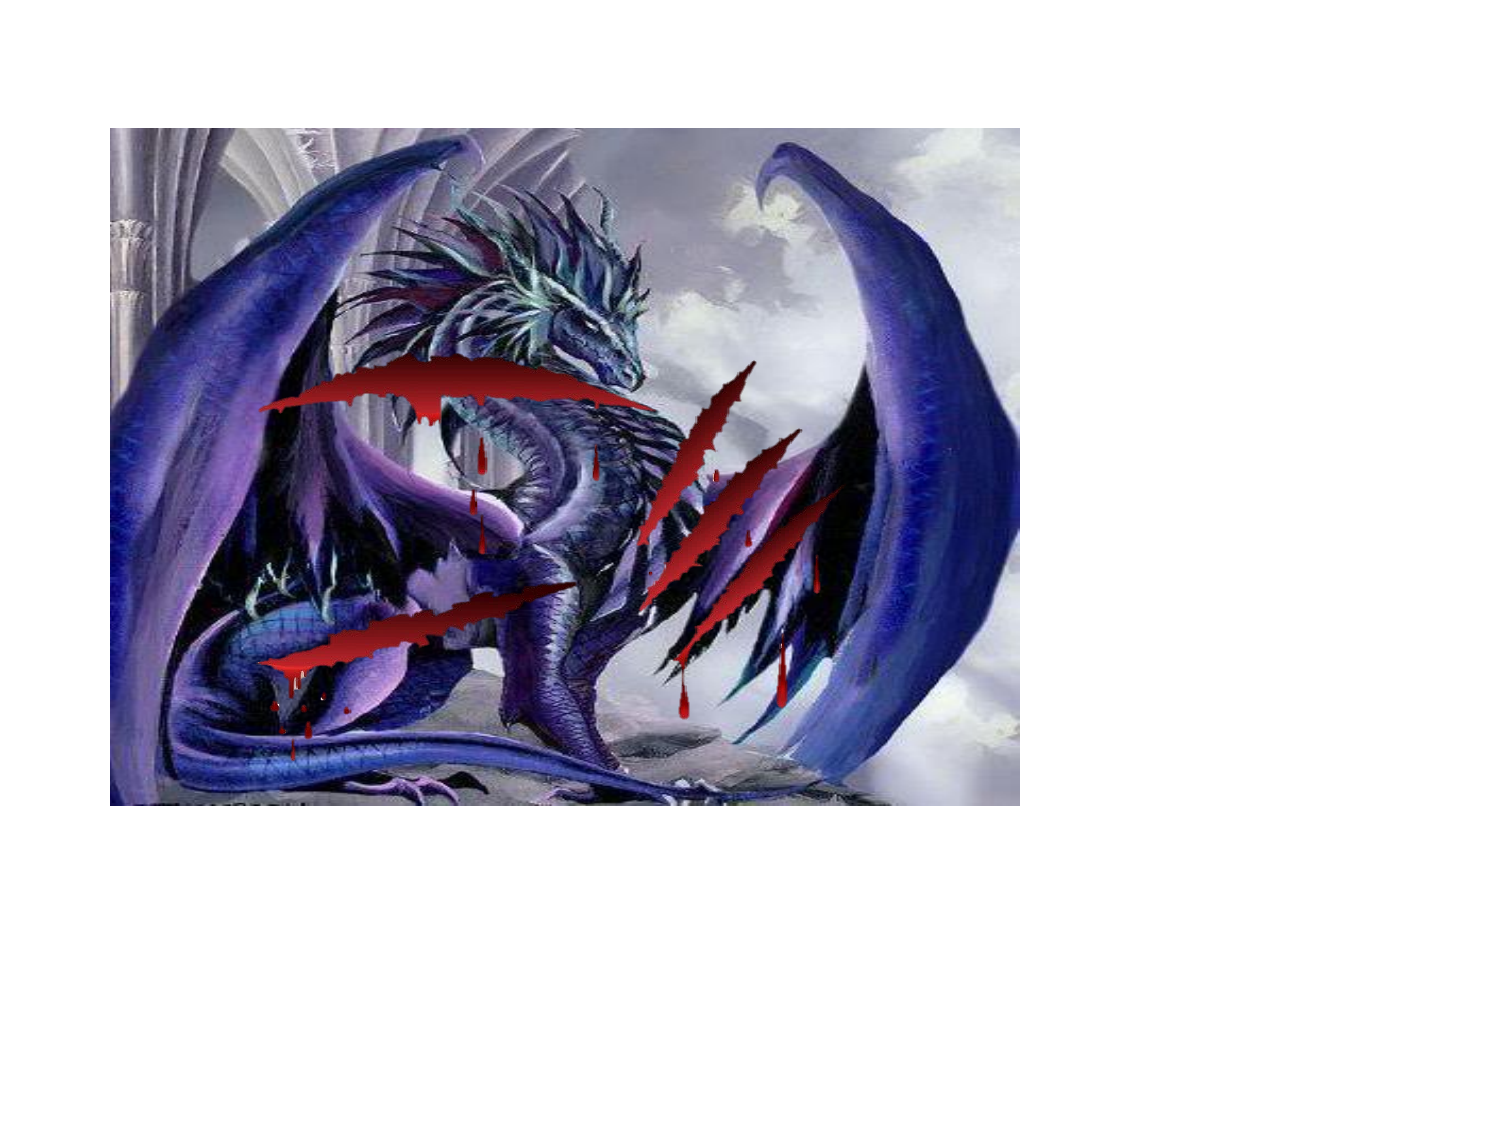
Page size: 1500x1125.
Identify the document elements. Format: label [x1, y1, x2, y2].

text_box [109, 128, 1020, 806]
